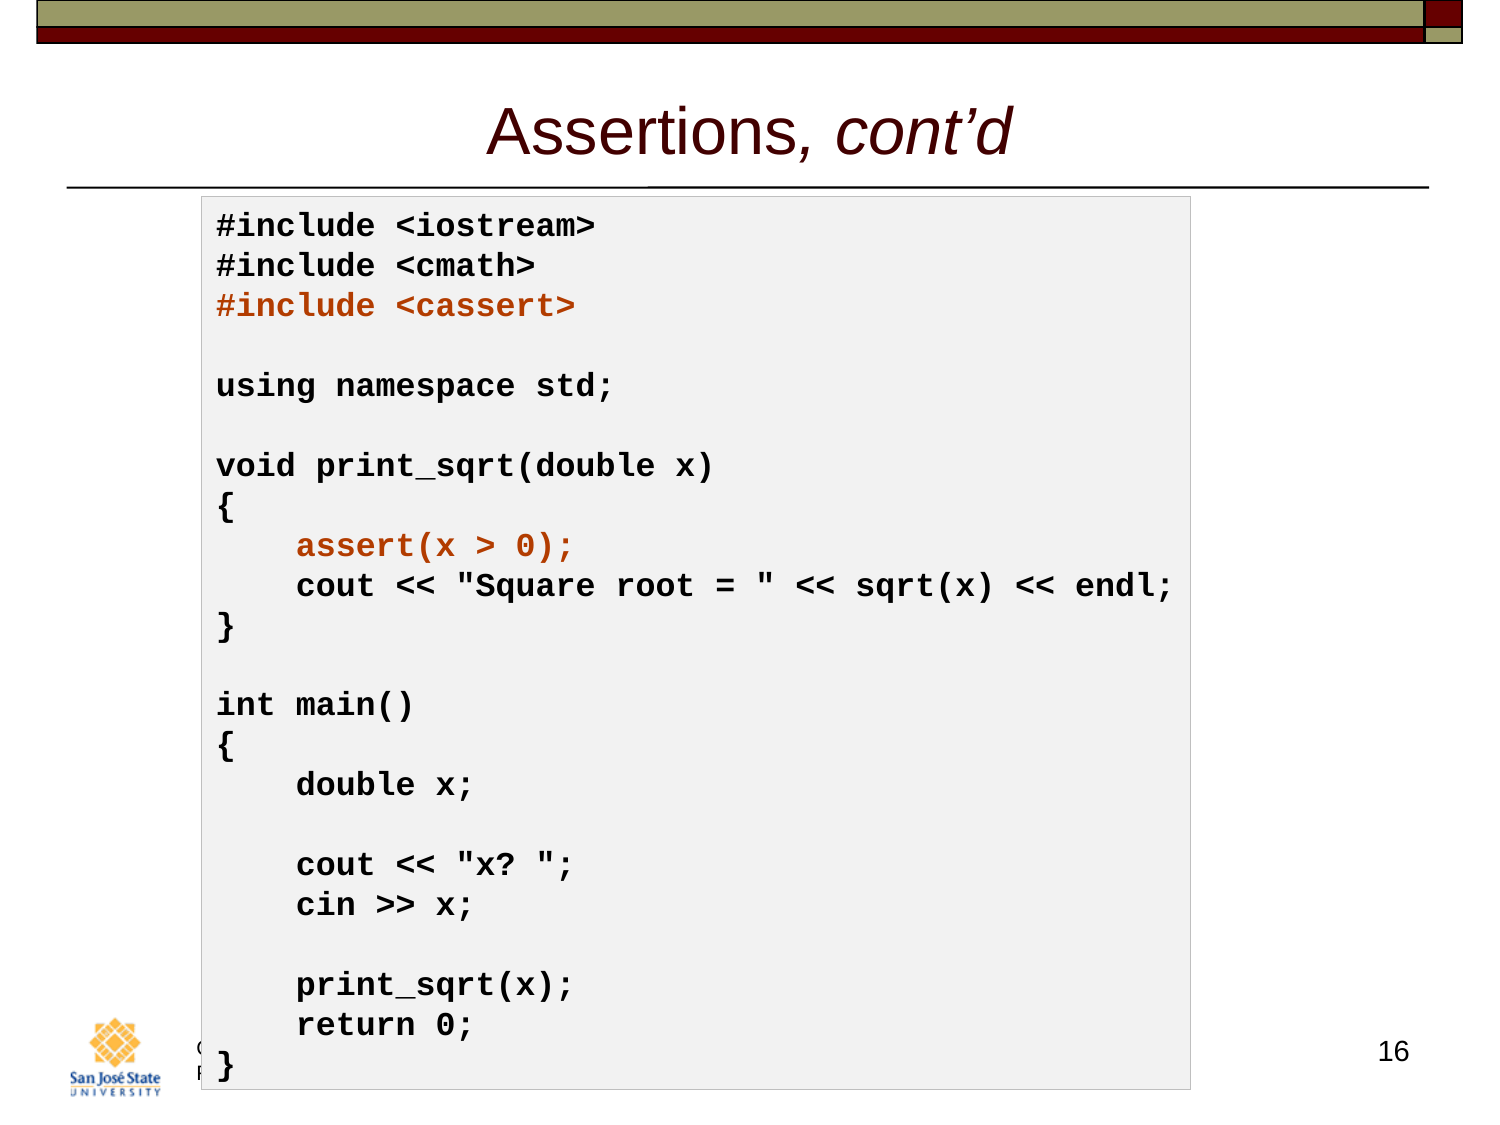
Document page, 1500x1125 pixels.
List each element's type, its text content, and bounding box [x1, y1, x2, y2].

slide_number 16 [1335, 1025, 1425, 1100]
title Assertions, cont’d [75, 67, 1425, 175]
text_box #include <iostream> #include <cmath> #include <cassert> using namespace std; void print_sqrt(double x) { assert(x > 0); cout << "Square root = " << sqrt(x) << endl; } int main() { double x; cout << "x? "; cin >> x; print_sqrt(x); return 0; } [201, 196, 1191, 1090]
picture [60, 1012, 166, 1112]
